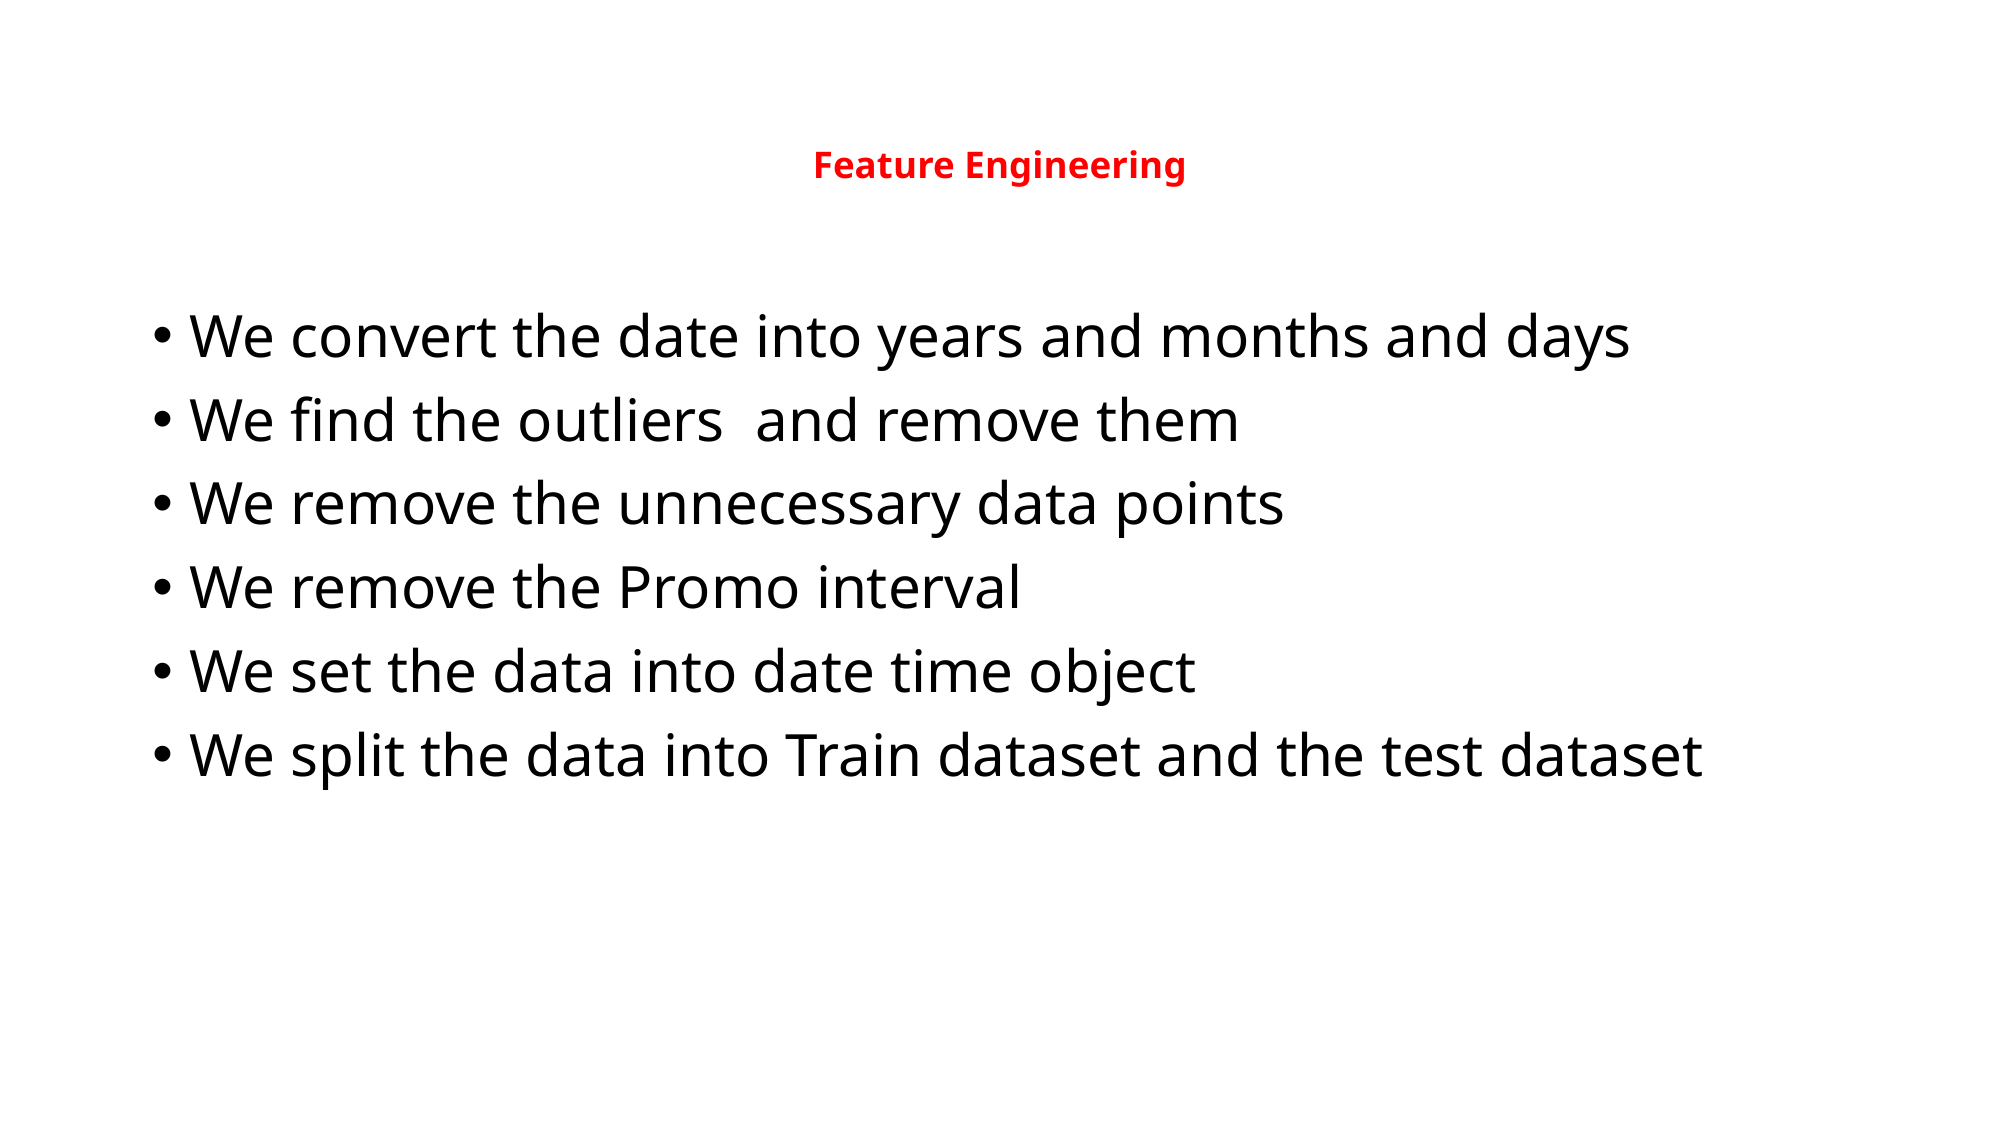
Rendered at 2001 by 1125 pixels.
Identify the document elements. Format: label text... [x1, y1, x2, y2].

list We convert the date into years and months and days We find the outliers and remove them We remove the unnecessary data points We remove the Promo interval We set the data into date time object We split the data into Train dataset and the test dataset [137, 299, 1863, 1014]
title Feature Engineering [137, 59, 1863, 278]
